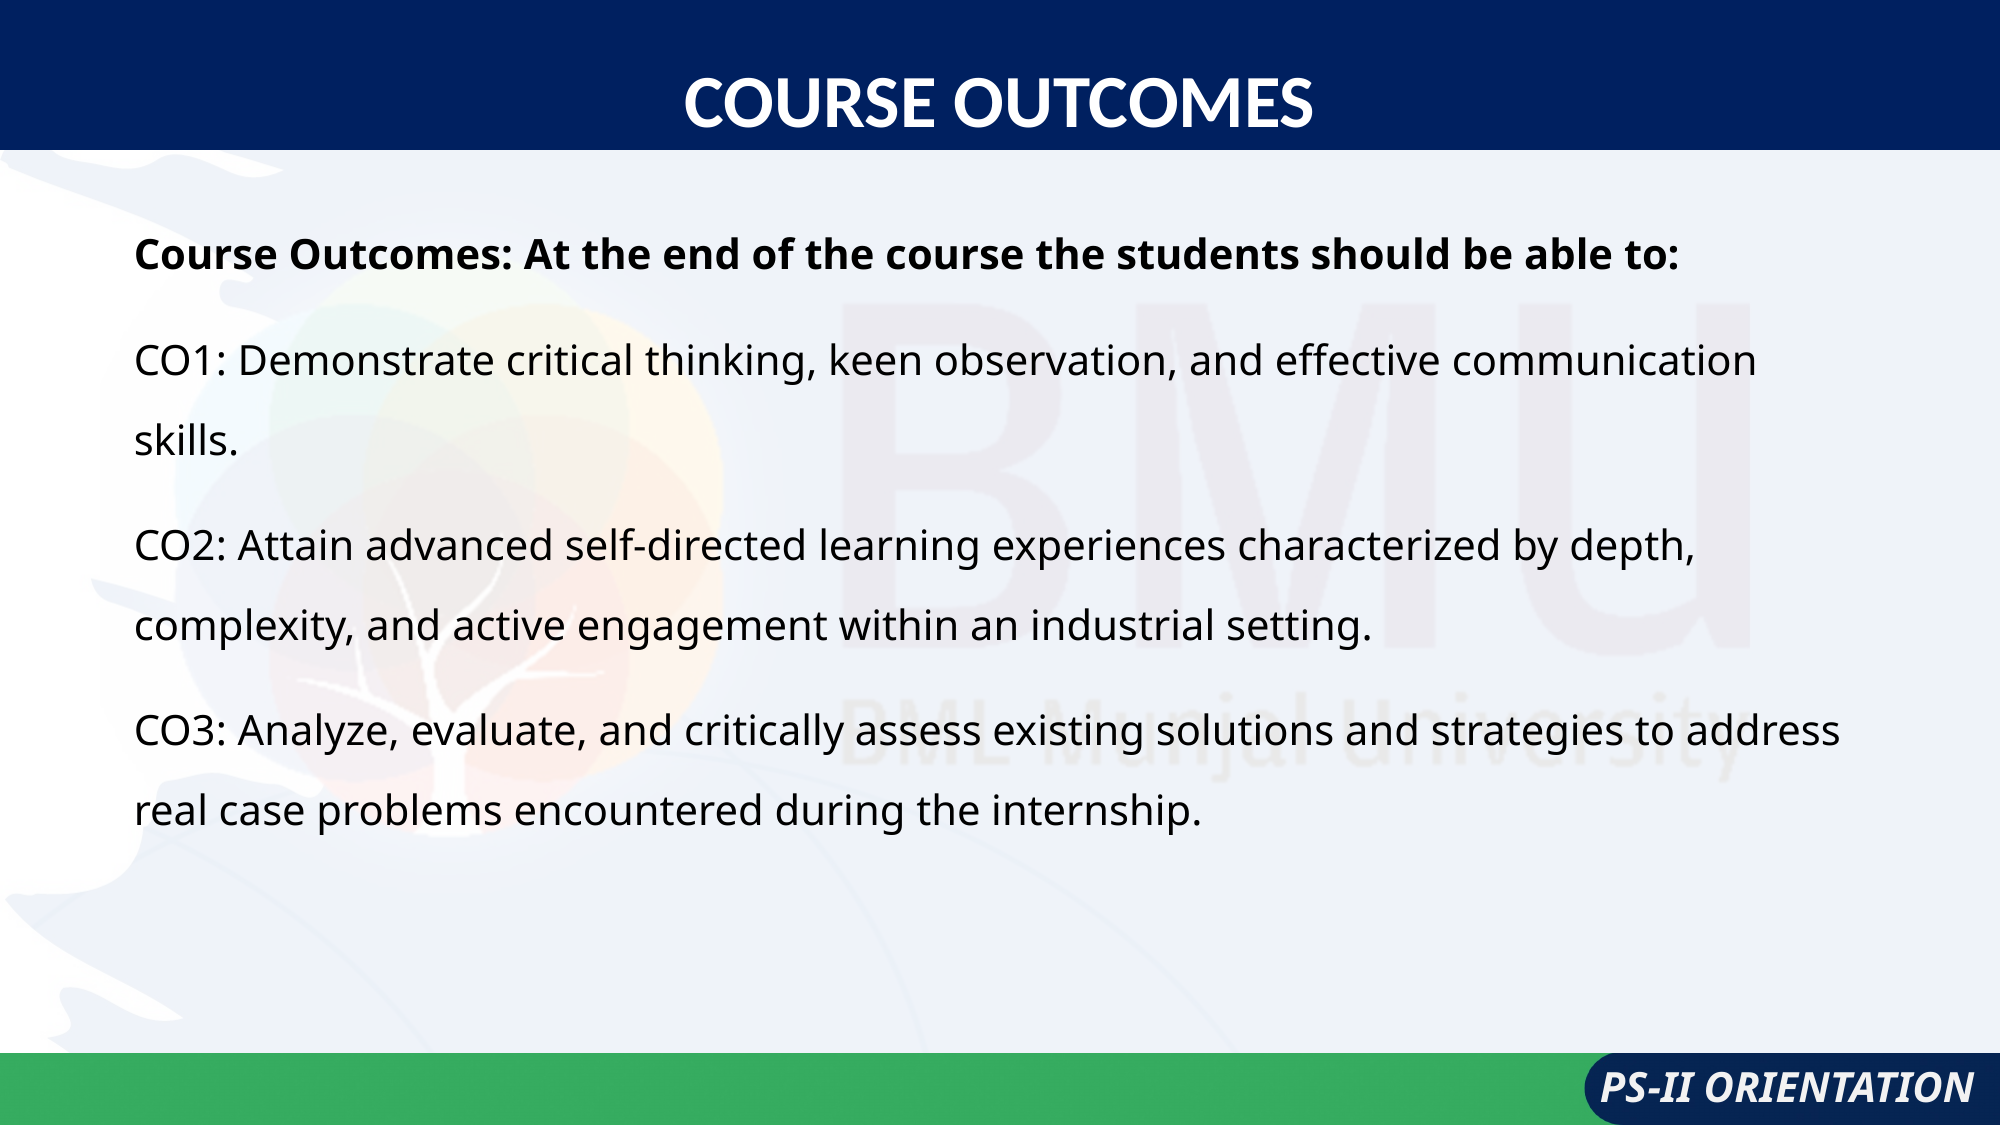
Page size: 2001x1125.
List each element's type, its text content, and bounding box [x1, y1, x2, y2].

text_box COURSE OUTCOMES [0, 0, 2000, 150]
picture [0, 1053, 2000, 1125]
list Course Outcomes: At the end of the course the students should be able to: CO1: Demonstrate critical thinking, keen observation, and effective communication skills. CO2: Attain advanced self-directed learning experiences characterized by depth, complexity, and active engagement within an industrial setting. CO3: Analyze, evaluate, and critically assess existing solutions and strategies to address real case problems encountered during the internship. [118, 190, 1882, 988]
